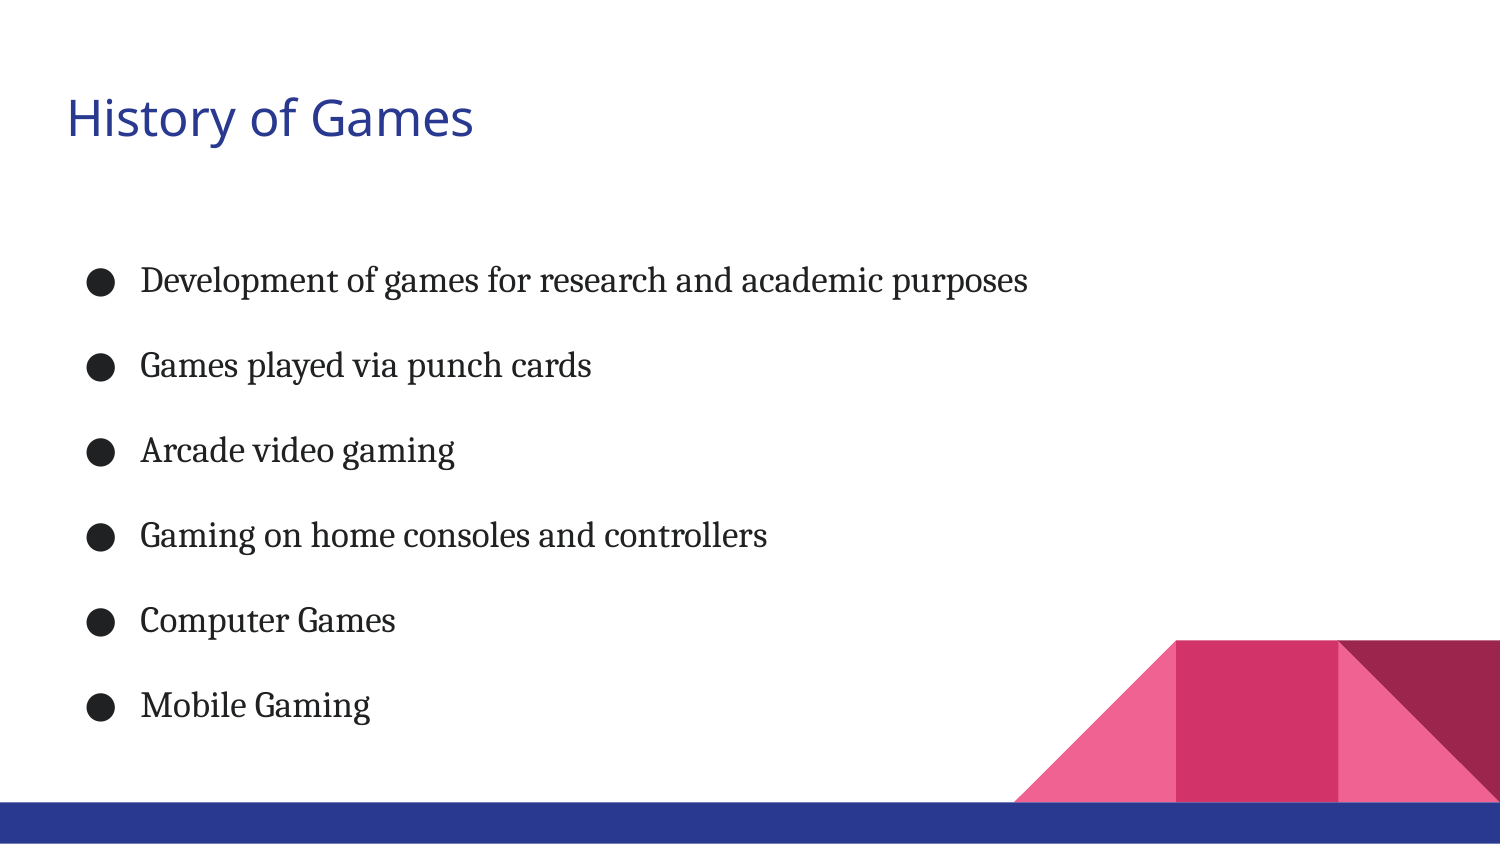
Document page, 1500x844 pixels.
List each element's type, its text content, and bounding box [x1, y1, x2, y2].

list Development of games for research and academic purposes Games played via punch cards Arcade video gaming Gaming on home consoles and controllers Computer Games Mobile Gaming [51, 201, 1449, 750]
title History of Games [51, 67, 1449, 167]
